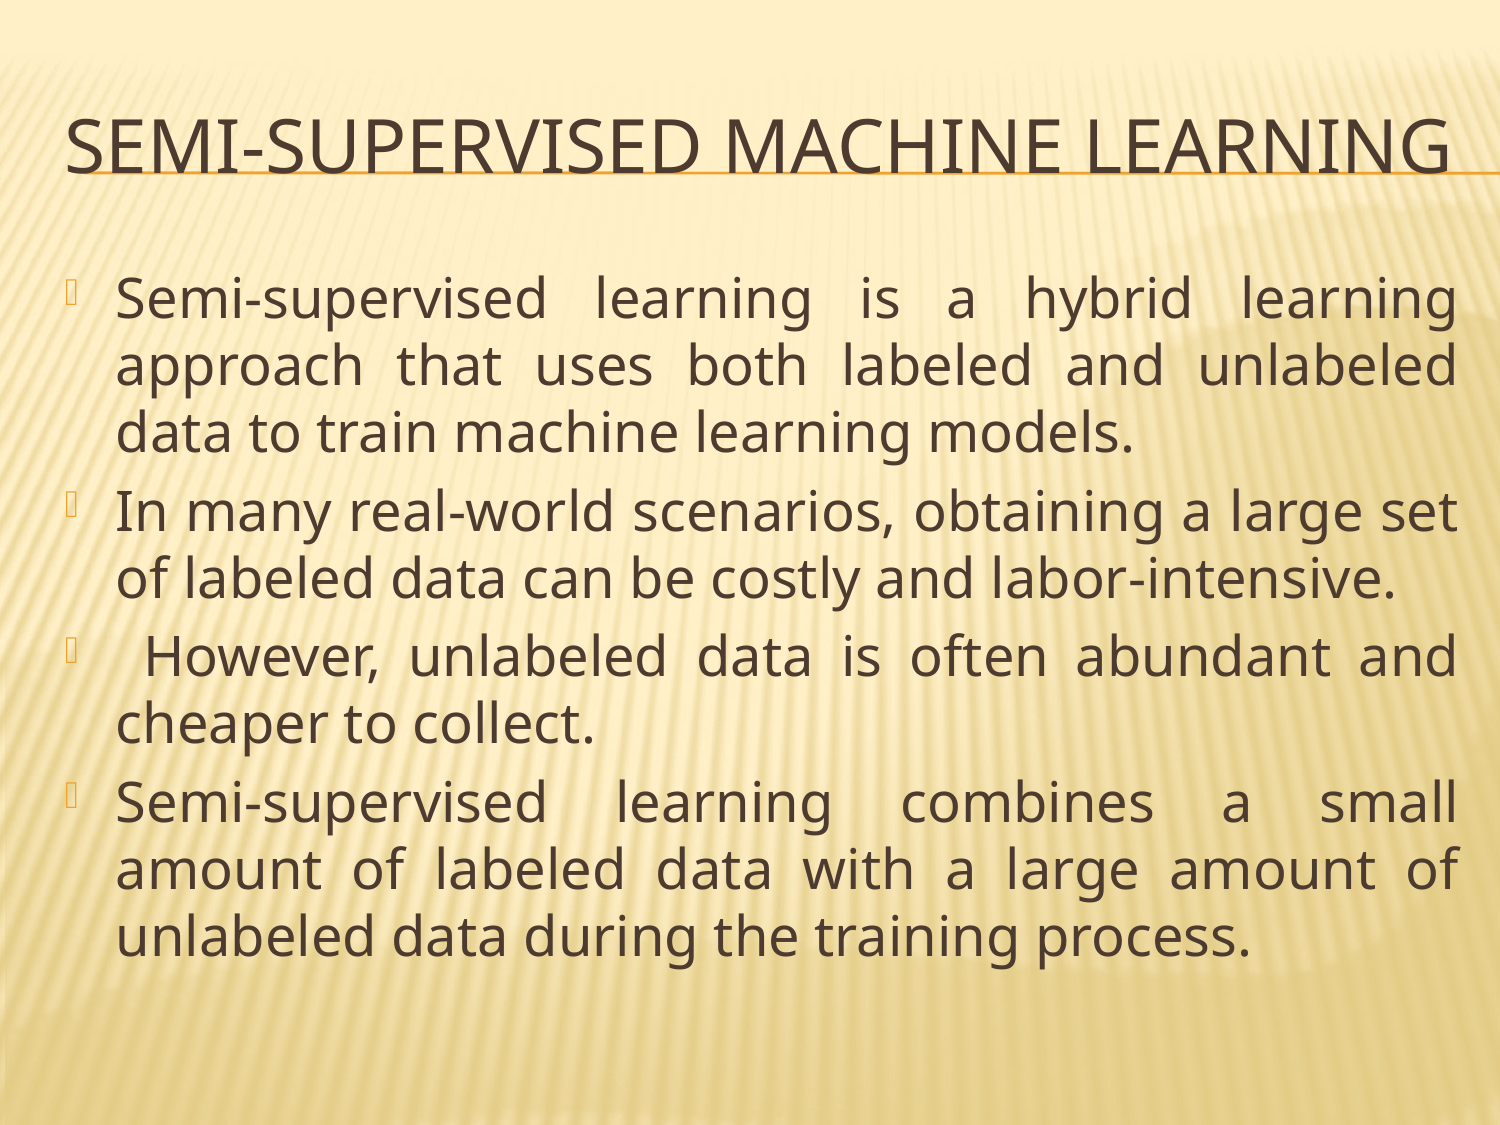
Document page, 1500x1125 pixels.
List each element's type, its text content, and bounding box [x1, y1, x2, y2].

list Semi-supervised learning is a hybrid learning approach that uses both labeled and unlabeled data to train machine learning models. In many real-world scenarios, obtaining a large set of labeled data can be costly and labor-intensive. However, unlabeled data is often abundant and cheaper to collect. Semi-supervised learning combines a small amount of labeled data with a large amount of unlabeled data during the training process. [50, 254, 1475, 998]
title Semi-Supervised Machine Learning [50, 75, 1475, 213]
